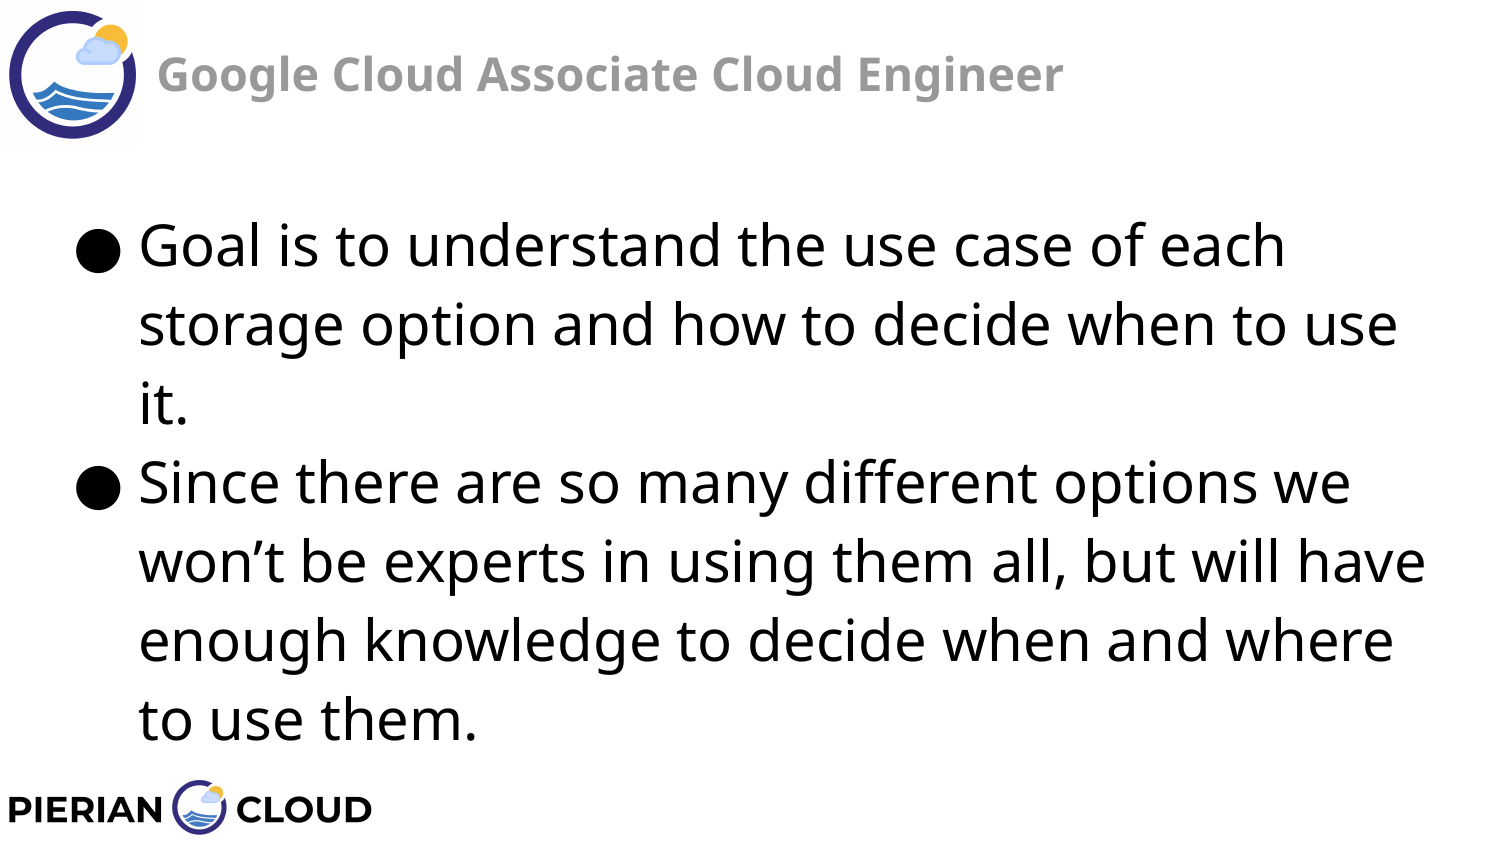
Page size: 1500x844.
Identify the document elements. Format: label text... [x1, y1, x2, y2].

subtitle Goal is to understand the use case of each storage option and how to decide when to use it. Since there are so many different options we won’t be experts in using them all, but will have enough knowledge to decide when and where to use them. [51, 189, 1476, 779]
title Google Cloud Associate Cloud Engineer [146, 25, 1420, 120]
picture [0, 0, 142, 146]
picture [0, 758, 375, 844]
